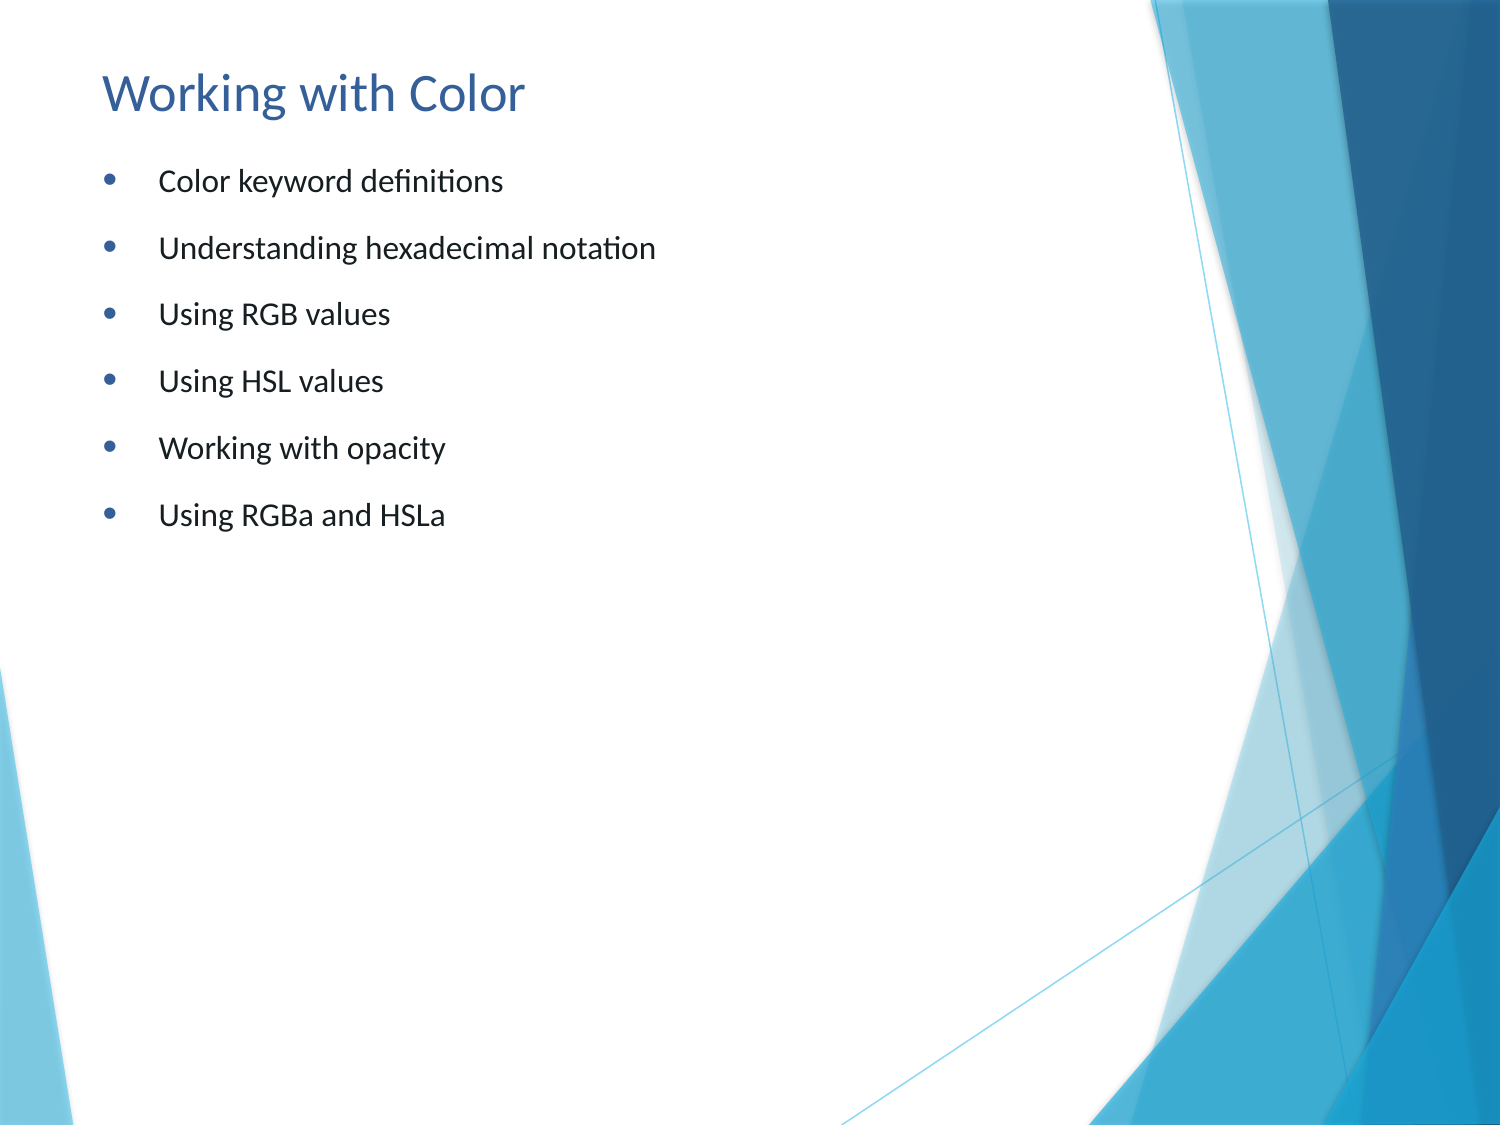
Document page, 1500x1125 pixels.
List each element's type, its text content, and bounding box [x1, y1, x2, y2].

title Working with Color [87, 50, 1475, 163]
list Color keyword definitions Understanding hexadecimal notation Using RGB values Using HSL values Working with opacity Using RGBa and HSLa [87, 162, 1365, 1038]
